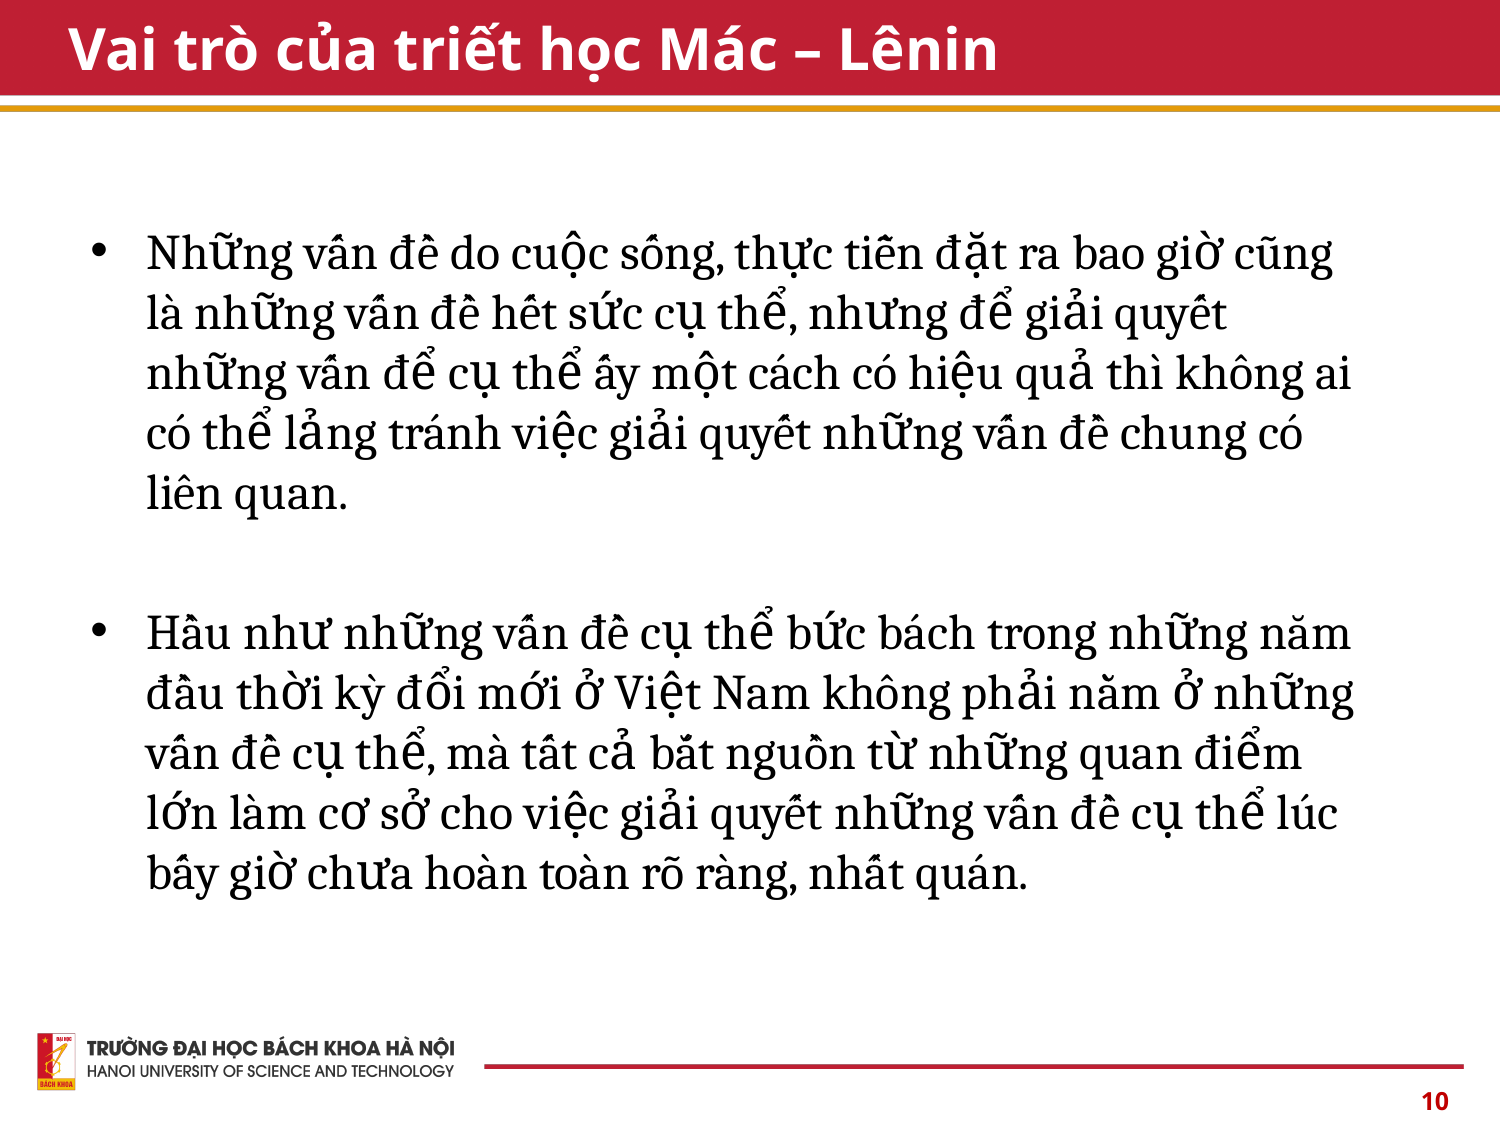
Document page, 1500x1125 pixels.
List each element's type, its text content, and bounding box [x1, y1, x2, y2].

title Vai trò của triết học Mác – Lênin [38, 12, 1462, 87]
slide_number 10 [1126, 1078, 1464, 1125]
picture [0, 0, 1500, 1125]
text_box Những vấn đề do cuộc sống, thực tiễn đặt ra bao giờ cũng là những vấn đề hết sức cụ thể, nhưng để giải quyết những vấn để cụ thể ấy một cách có hiệu quả thì không ai có thể lảng tránh việc giải quyết những vấn đề chung có liên quan. Hầu như những vấn đề cụ thể bức bách trong những năm đầu thời kỳ đổi mới ở Việt Nam không phải nằm ở những vấn đề cụ thể, mà tất cả bắt nguồn từ những quan điểm lớn làm cơ sở cho việc giải quyết những vấn đề cụ thể lúc bấy giờ chưa hoàn toàn rõ ràng, nhất quán. [75, 211, 1389, 975]
list [38, 138, 1462, 1008]
